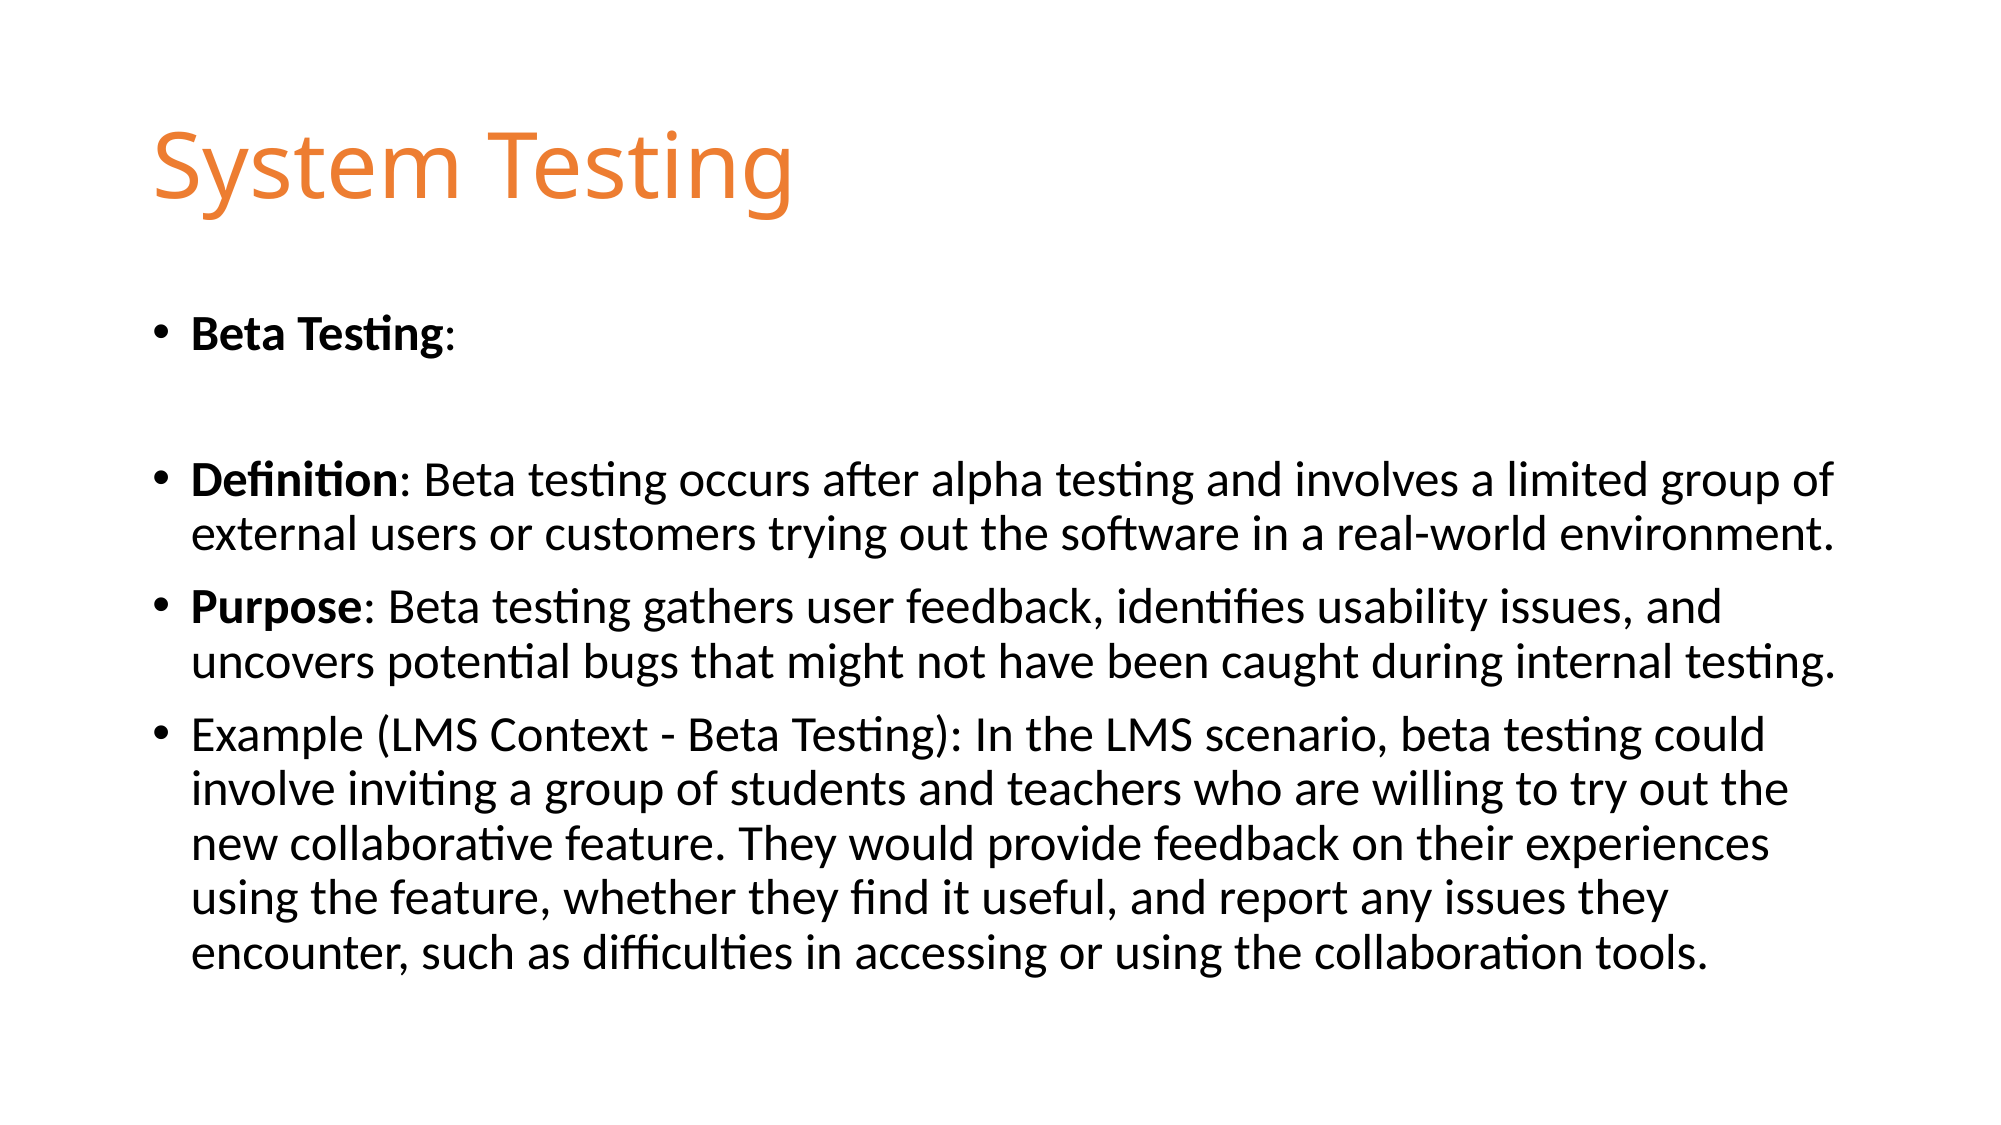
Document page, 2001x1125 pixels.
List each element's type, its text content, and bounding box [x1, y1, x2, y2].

title System Testing [137, 59, 1863, 278]
list Beta Testing: Definition: Beta testing occurs after alpha testing and involves a limited group of external users or customers trying out the software in a real-world environment. Purpose: Beta testing gathers user feedback, identifies usability issues, and uncovers potential bugs that might not have been caught during internal testing. Example (LMS Context - Beta Testing): In the LMS scenario, beta testing could involve inviting a group of students and teachers who are willing to try out the new collaborative feature. They would provide feedback on their experiences using the feature, whether they find it useful, and report any issues they encounter, such as difficulties in accessing or using the collaboration tools. [137, 299, 1863, 1014]
